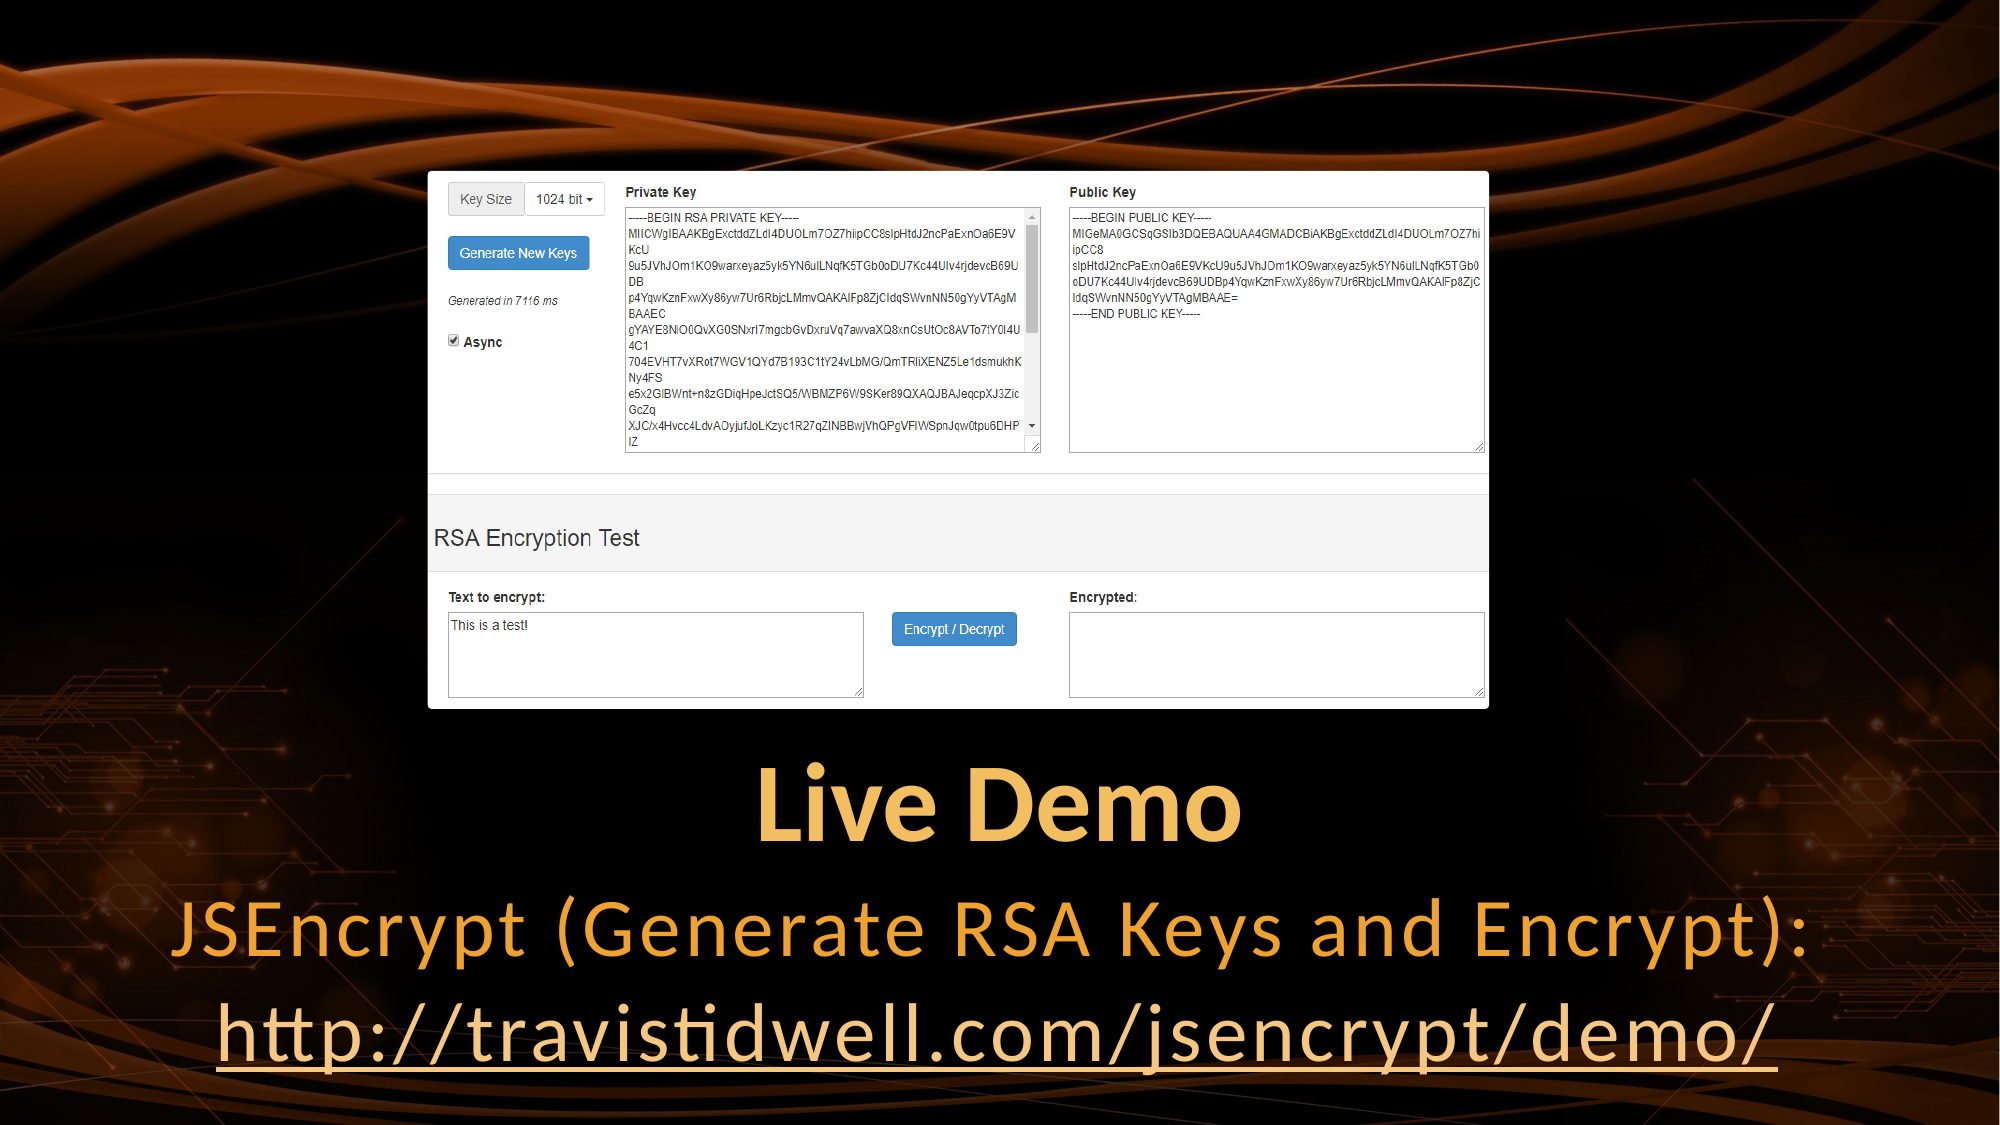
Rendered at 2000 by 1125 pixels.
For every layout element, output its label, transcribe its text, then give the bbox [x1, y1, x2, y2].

text_box JSEncrypt (Generate RSA Keys and Encrypt): http://travistidwell.com/jsencrypt/demo/ [137, 862, 1875, 1084]
picture [0, 0, 2000, 1125]
title Live Demo [149, 746, 1850, 862]
